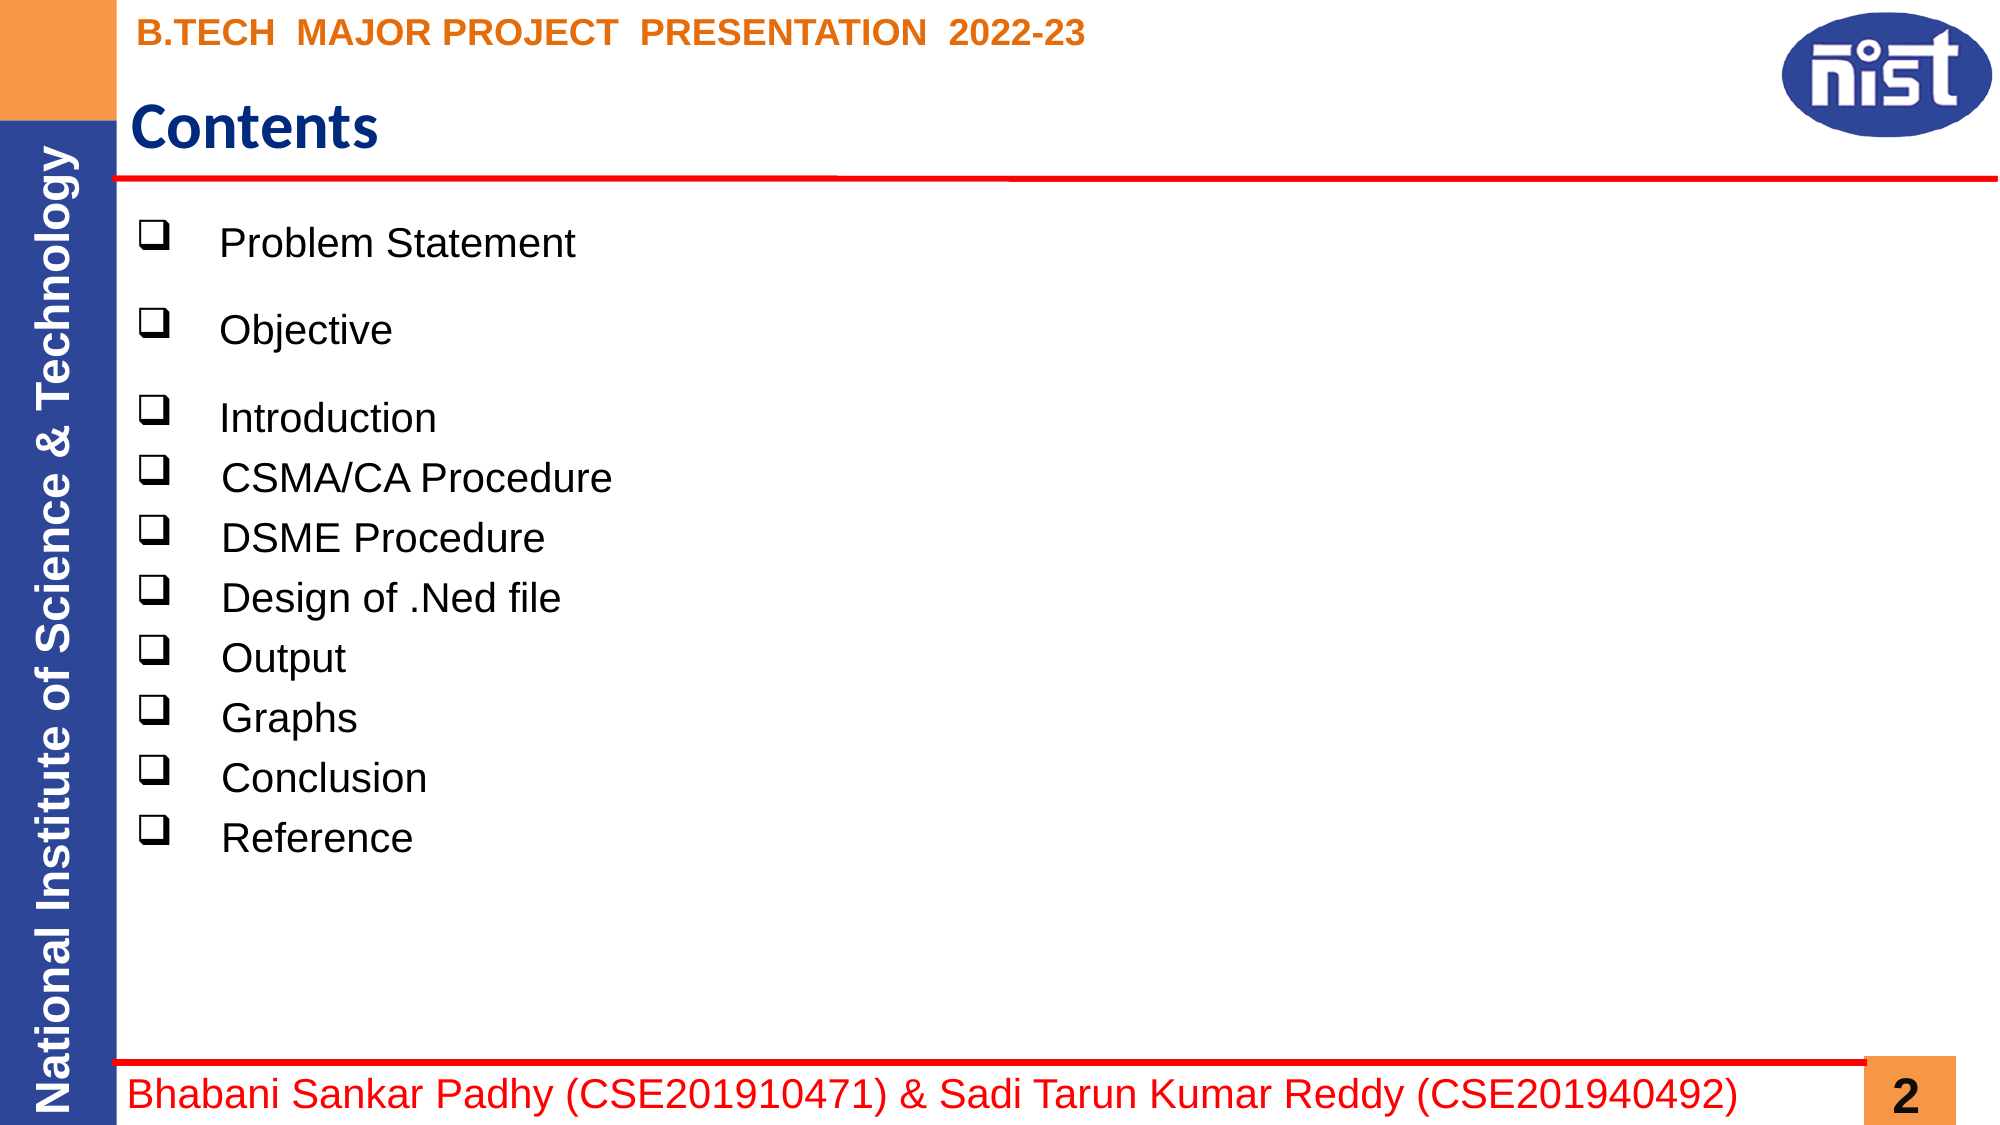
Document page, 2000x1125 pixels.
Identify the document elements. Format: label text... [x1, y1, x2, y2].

title Contents [116, 75, 1767, 176]
picture [1775, 6, 2000, 150]
list Problem Statement Objective Introduction CSMA/CA Procedure DSME Procedure Design of .Ned file Output Graphs Conclusion Reference [121, 183, 1961, 1055]
